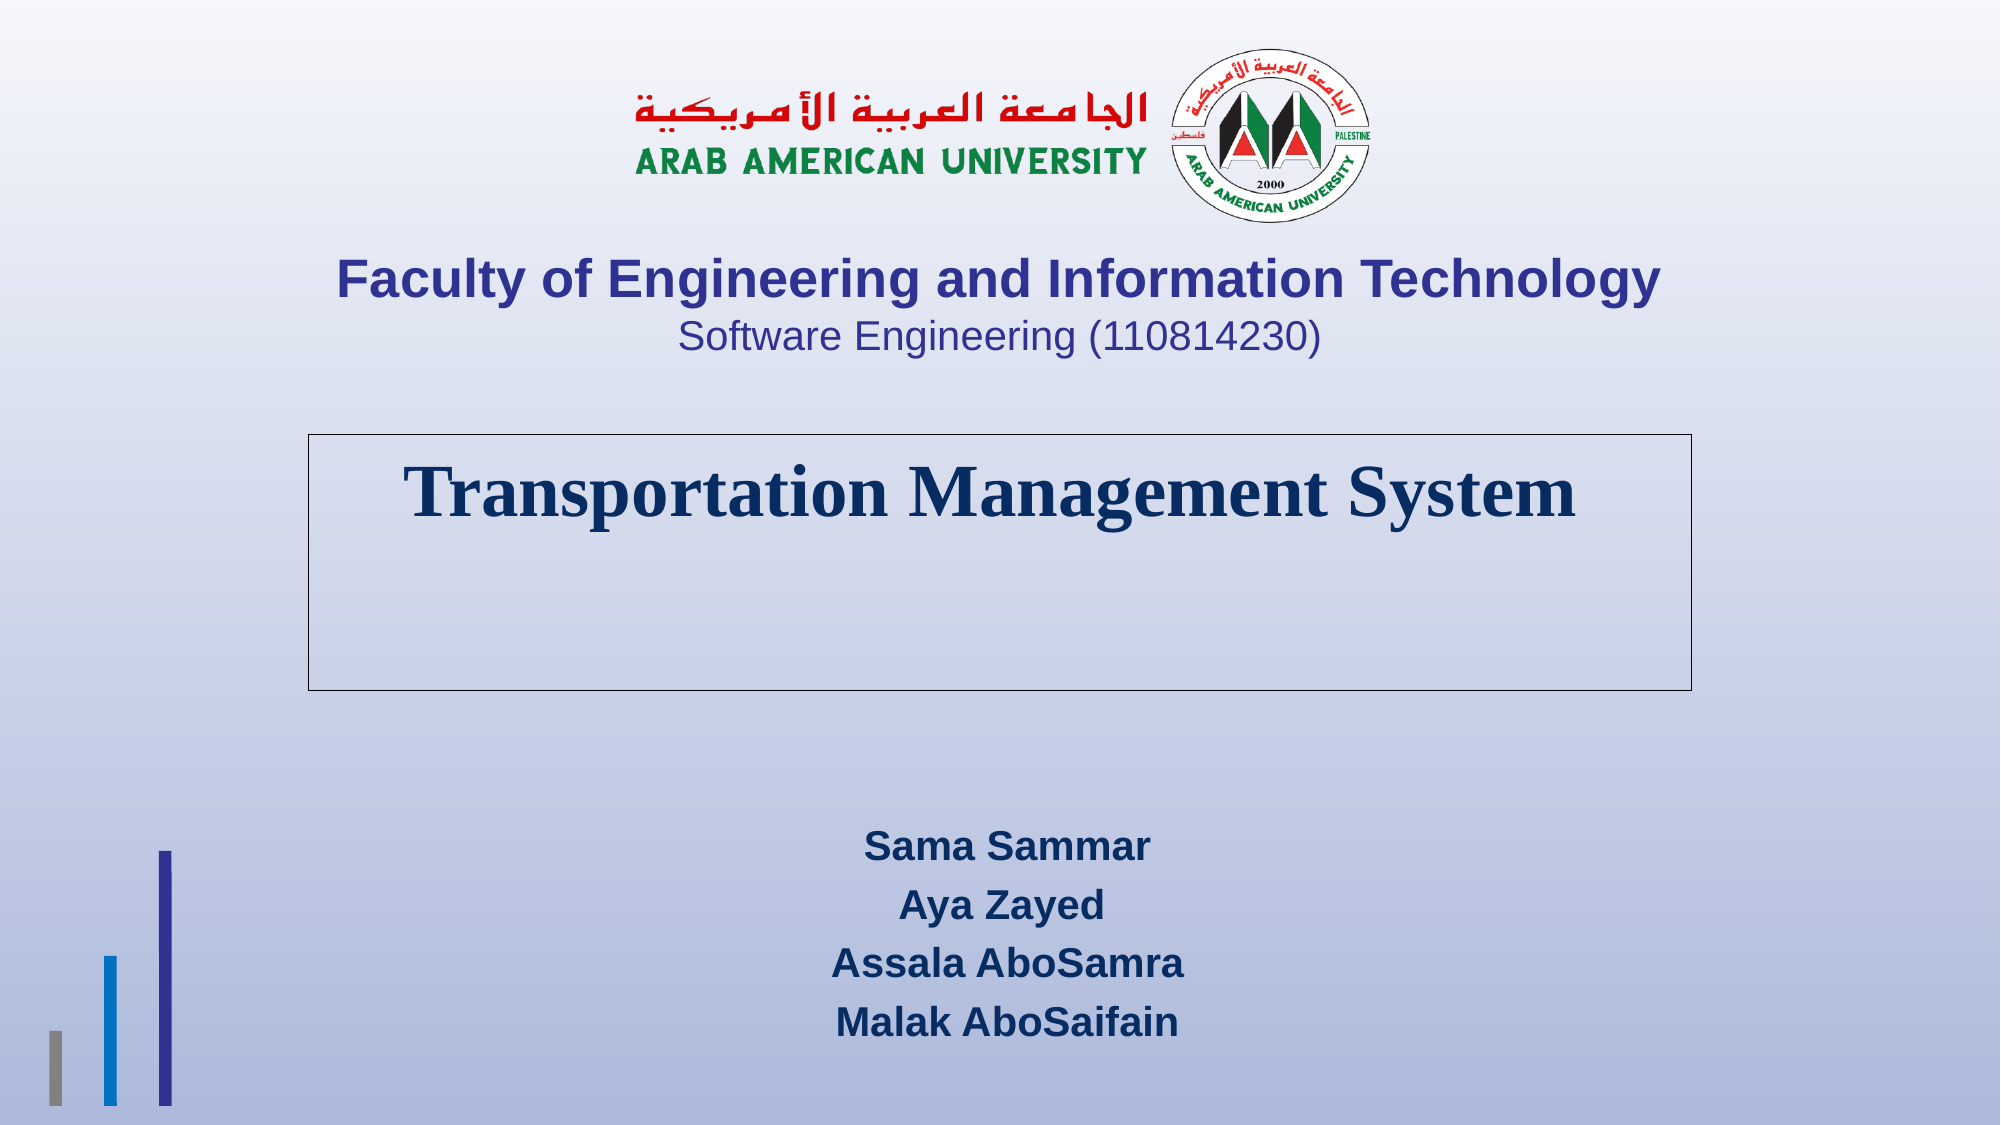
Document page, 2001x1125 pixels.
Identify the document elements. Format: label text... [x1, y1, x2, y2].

picture [591, 38, 1409, 234]
subtitle Sama Sammar Aya Zayed Assala AboSamra Malak AboSaifain [299, 811, 1716, 1069]
title Transportation Management System [308, 434, 1692, 691]
